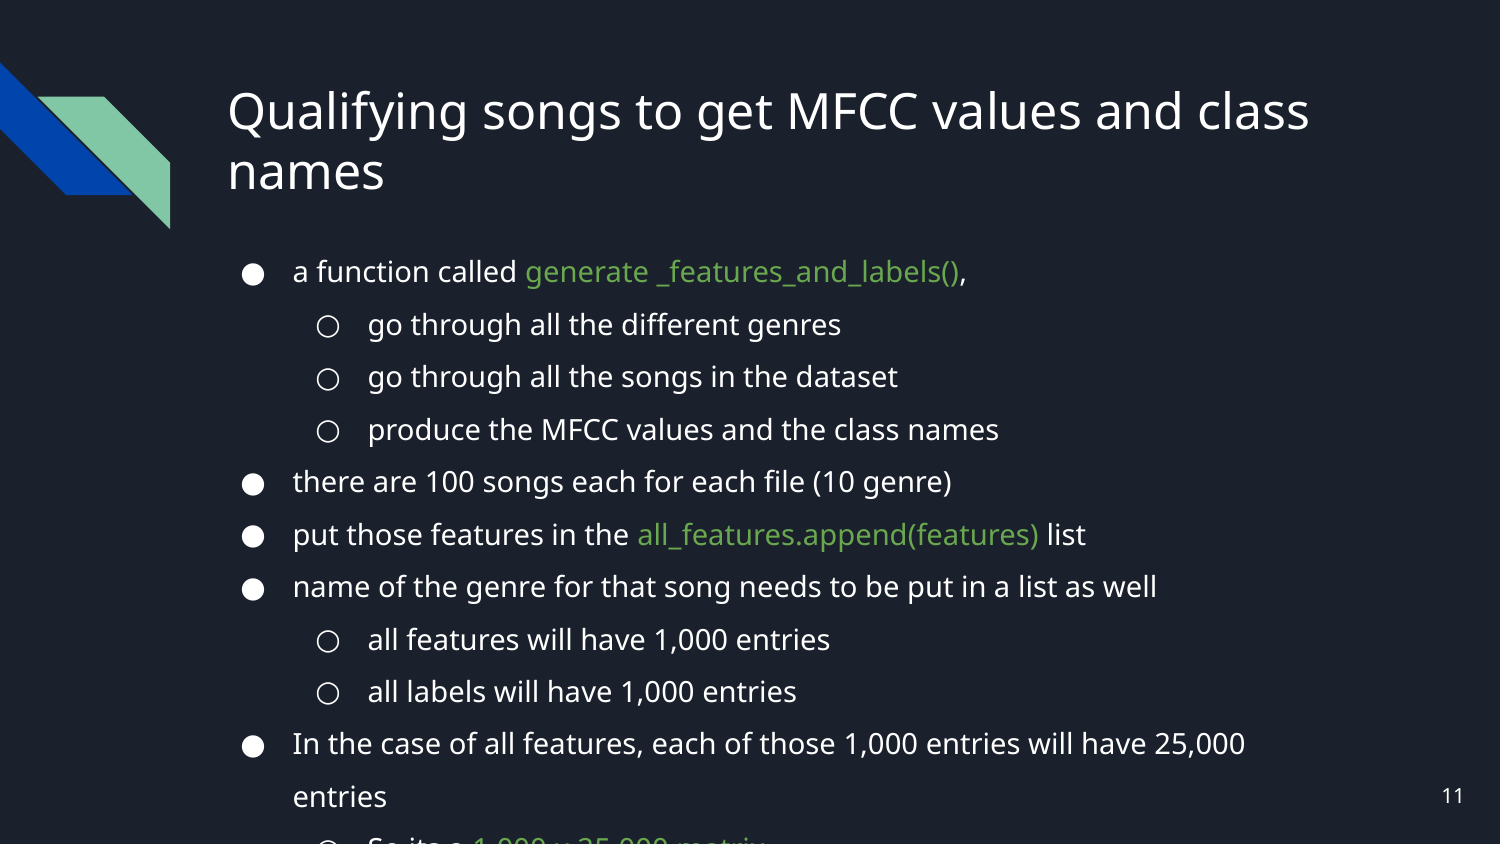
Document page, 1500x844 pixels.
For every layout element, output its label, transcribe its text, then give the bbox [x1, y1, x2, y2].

slide_number ‹#› [1389, 764, 1480, 830]
title Qualifying songs to get MFCC values and class names [212, 64, 1368, 215]
list a function called generate _features_and_labels(), go through all the different genres go through all the songs in the dataset produce the MFCC values and the class names there are 100 songs each for each file (10 genre) put those features in the all_features.append(features) list name of the genre for that song needs to be put in a list as well all features will have 1,000 entries all labels will have 1,000 entries In the case of all features, each of those 1,000 entries will have 25,000 entries So its a 1,000 x 25,000 matrix [202, 221, 1358, 760]
